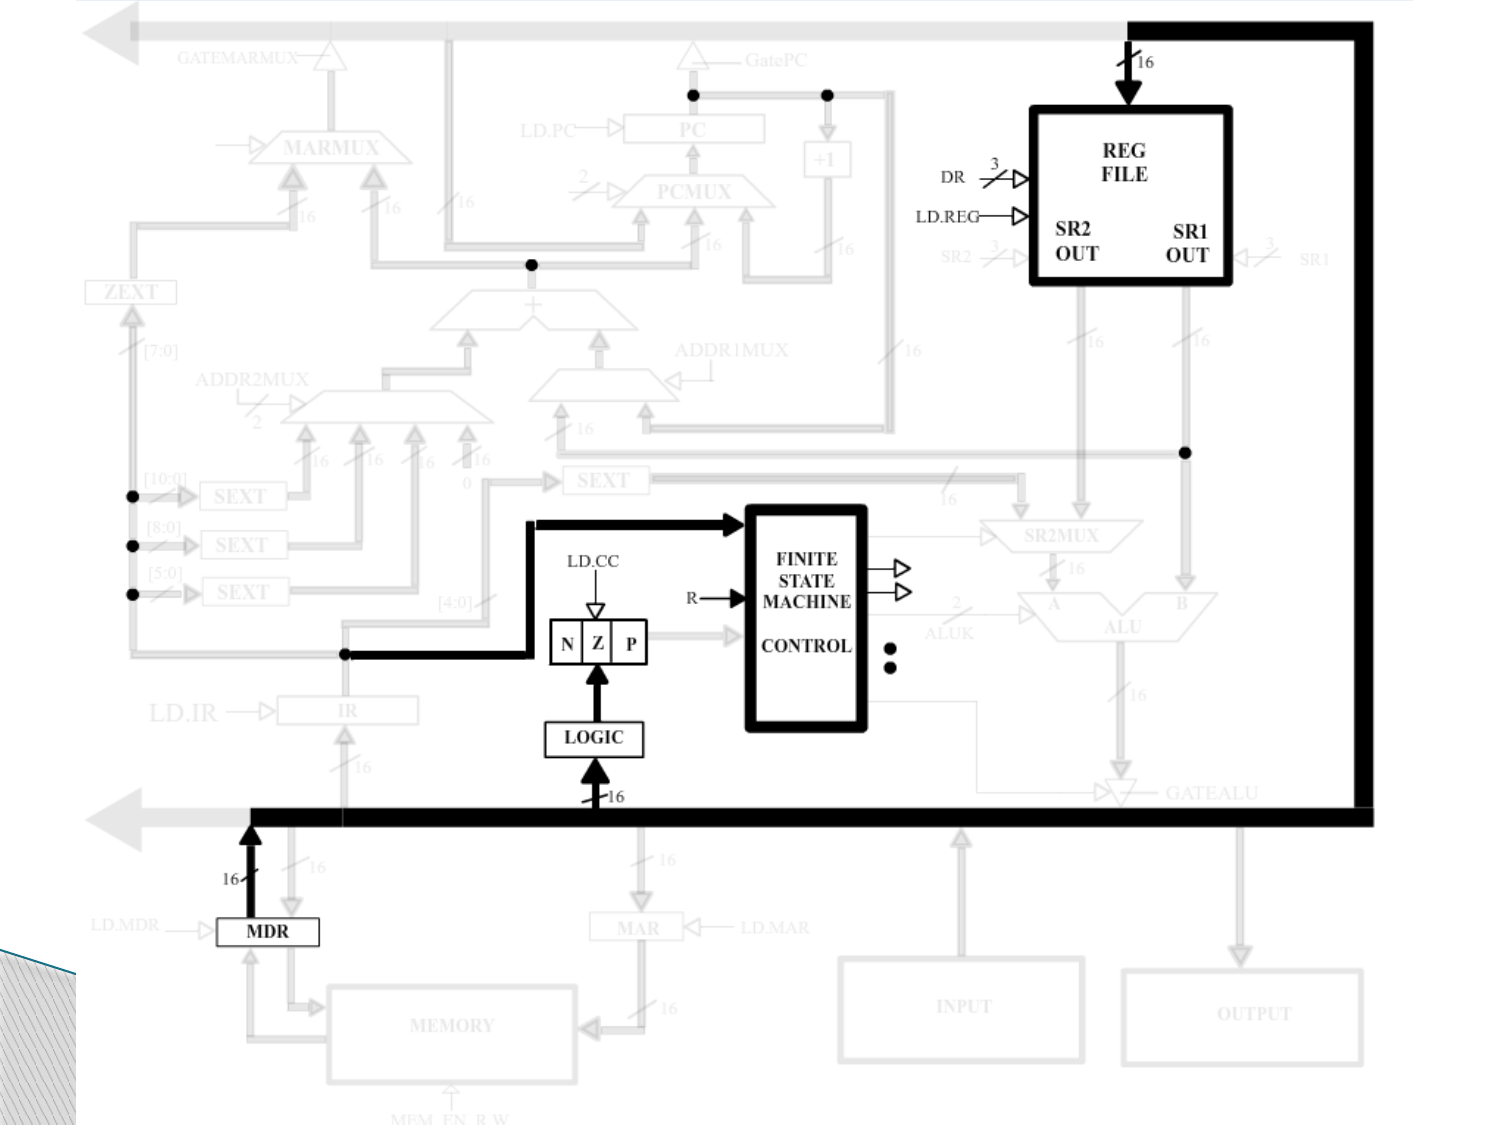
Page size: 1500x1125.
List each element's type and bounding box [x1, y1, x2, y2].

picture [76, 0, 1414, 1125]
